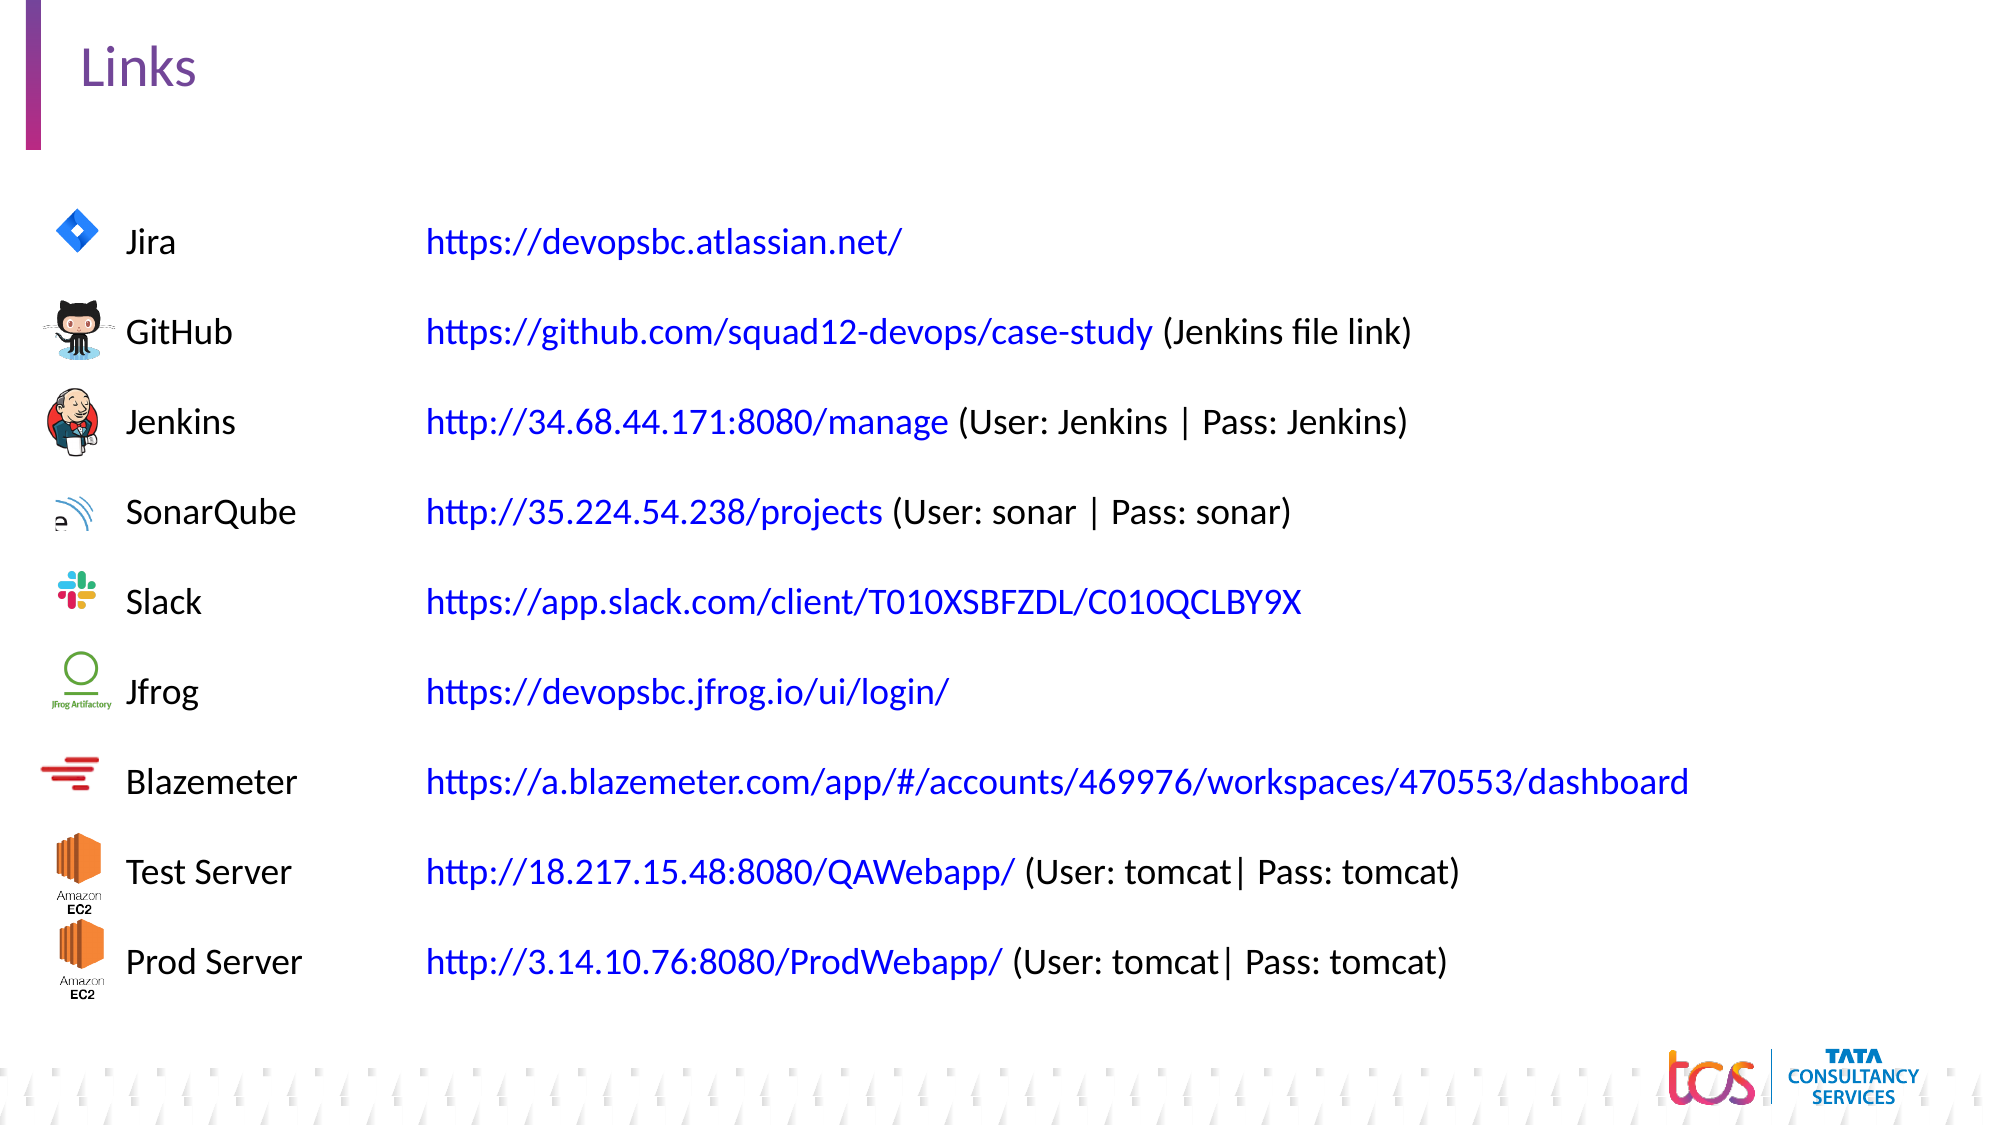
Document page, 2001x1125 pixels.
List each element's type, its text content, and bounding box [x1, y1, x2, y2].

picture [1669, 1050, 1755, 1105]
title Links [69, 9, 1940, 116]
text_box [36, 164, 1906, 1003]
